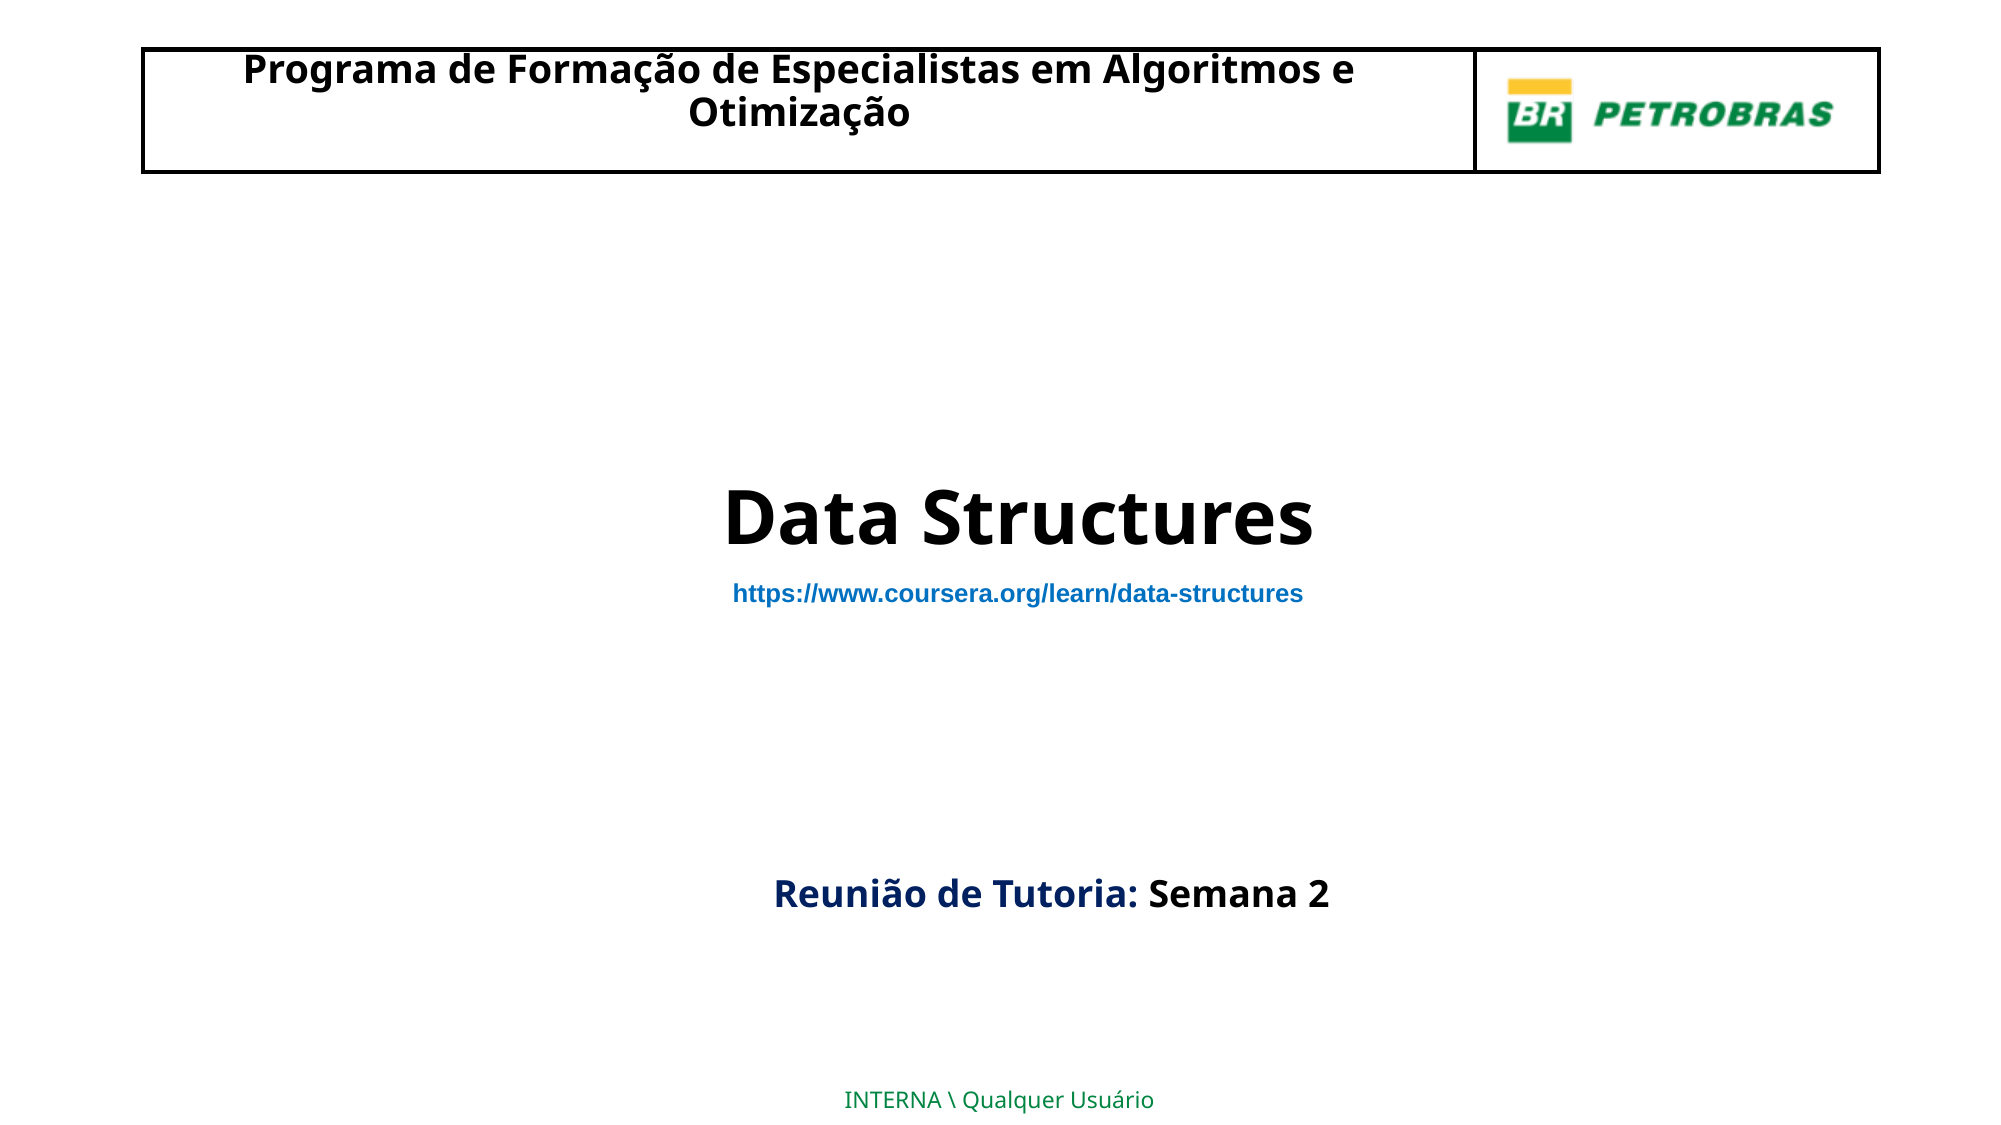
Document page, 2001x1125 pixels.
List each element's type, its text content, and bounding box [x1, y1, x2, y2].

title Programa de Formação de Especialistas em Algoritmos e Otimização [162, 79, 1437, 143]
text_box [142, 48, 1880, 173]
subtitle Data Structures https://www.coursera.org/learn/data-structures [483, 471, 1554, 617]
text_box Reunião de Tutoria: Semana 2 [758, 862, 1437, 968]
picture [1485, 56, 1857, 165]
